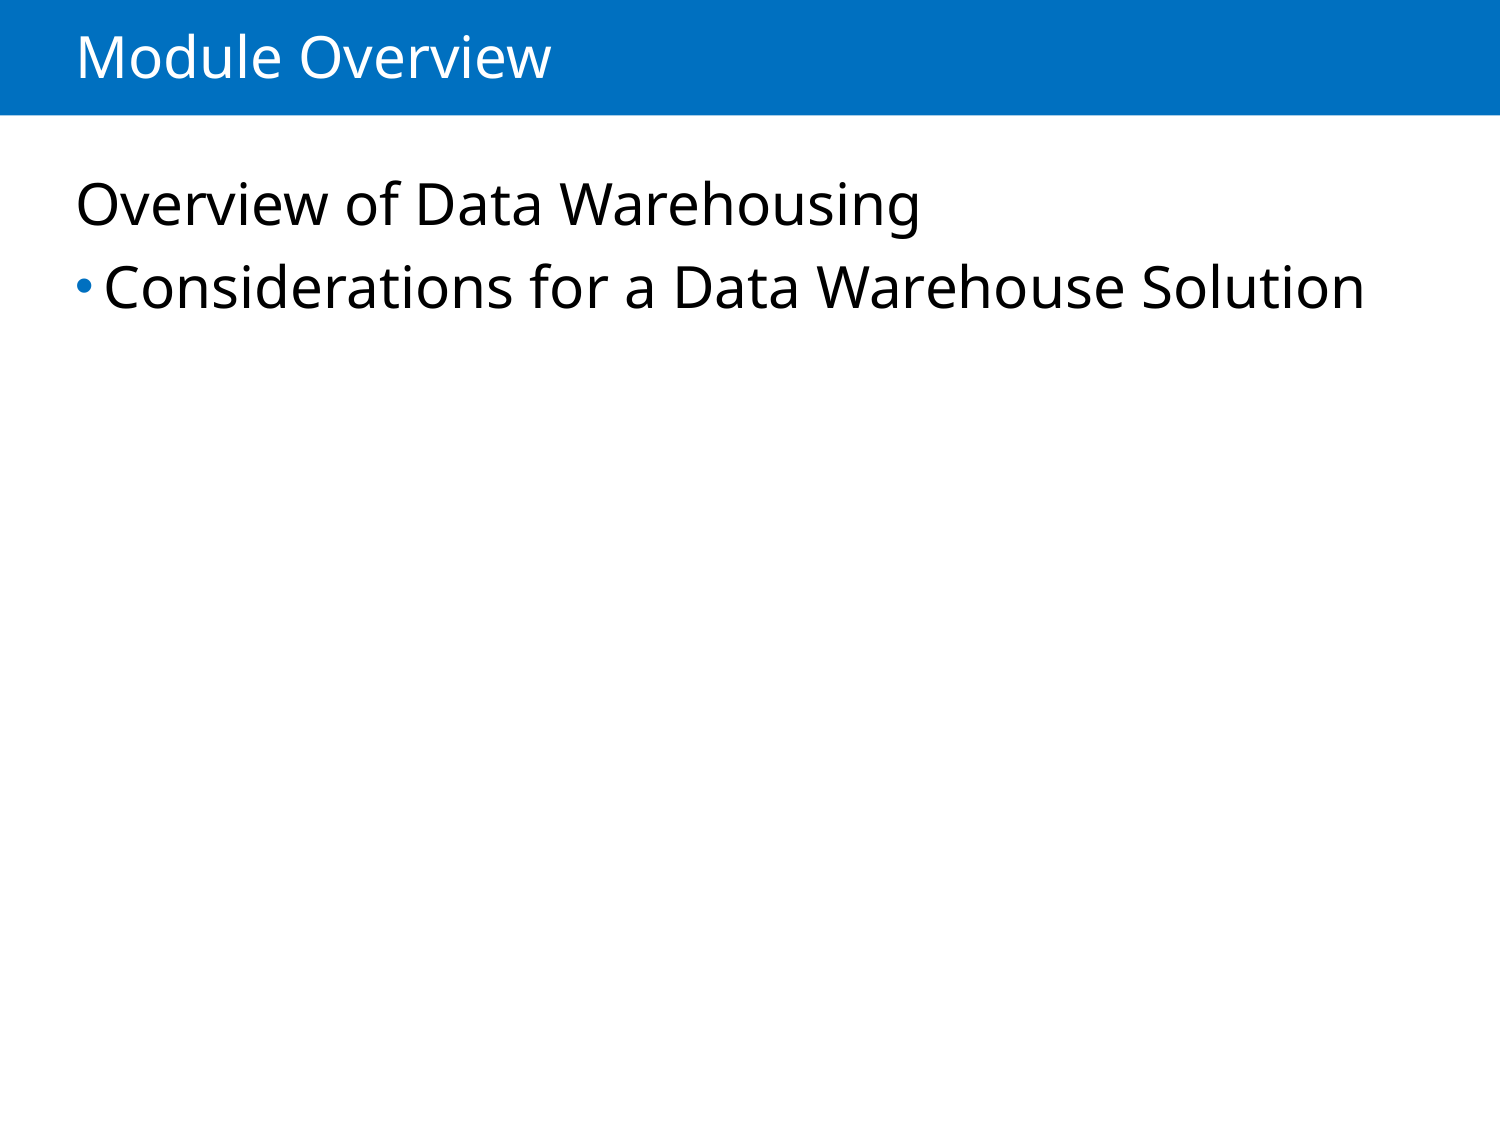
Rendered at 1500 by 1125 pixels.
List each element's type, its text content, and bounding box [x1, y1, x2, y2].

title Module Overview [75, 0, 1351, 122]
list Overview of Data Warehousing Considerations for a Data Warehouse Solution [74, 167, 1408, 1013]
